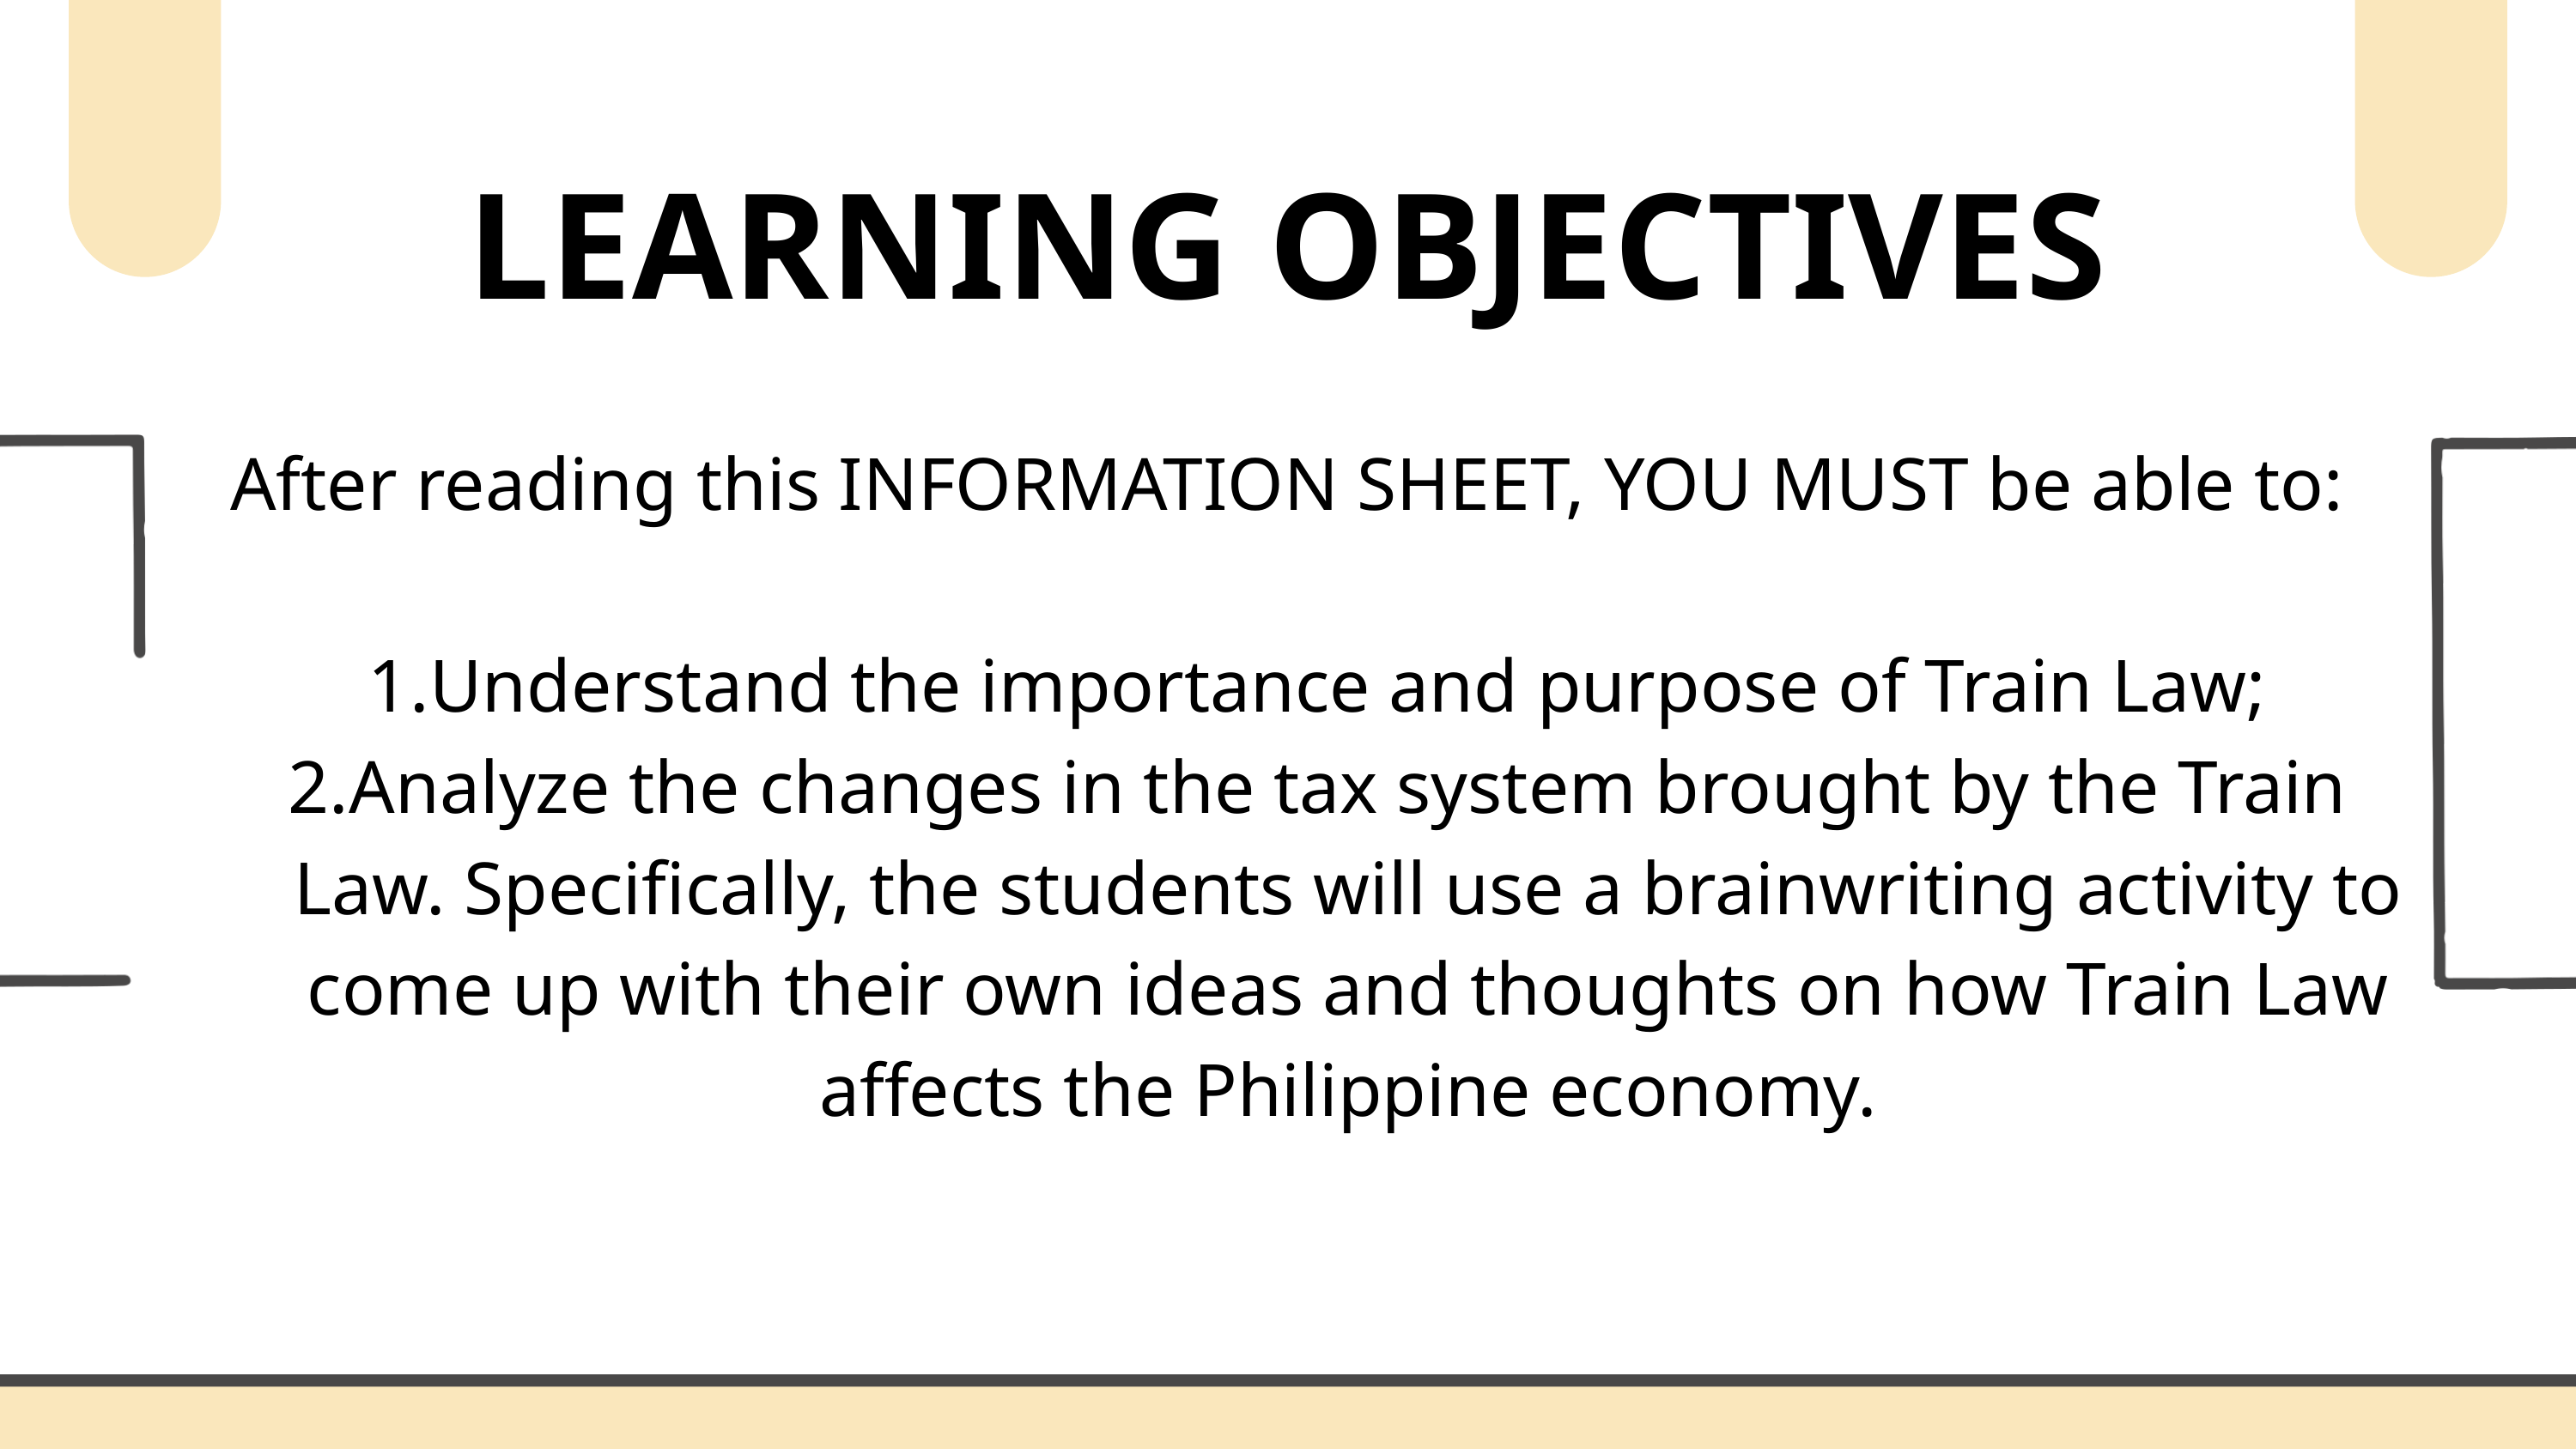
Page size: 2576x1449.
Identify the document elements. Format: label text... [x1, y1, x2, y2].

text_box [0, 1379, 2576, 1449]
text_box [2354, 0, 2508, 277]
text_box After reading this INFORMATION SHEET, YOU MUST be able to: Understand the importance and purpose of Train Law; Analyze the changes in the tax system brought by the Train Law. Specifically, the students will use a brainwriting activity to come up with their own ideas and thoughts on how Train Law affects the Philippine economy. [143, 423, 2431, 1377]
text_box [0, 434, 146, 990]
text_box [2431, 434, 2576, 990]
text_box LEARNING OBJECTIVES [453, 123, 2121, 423]
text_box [68, 0, 222, 277]
